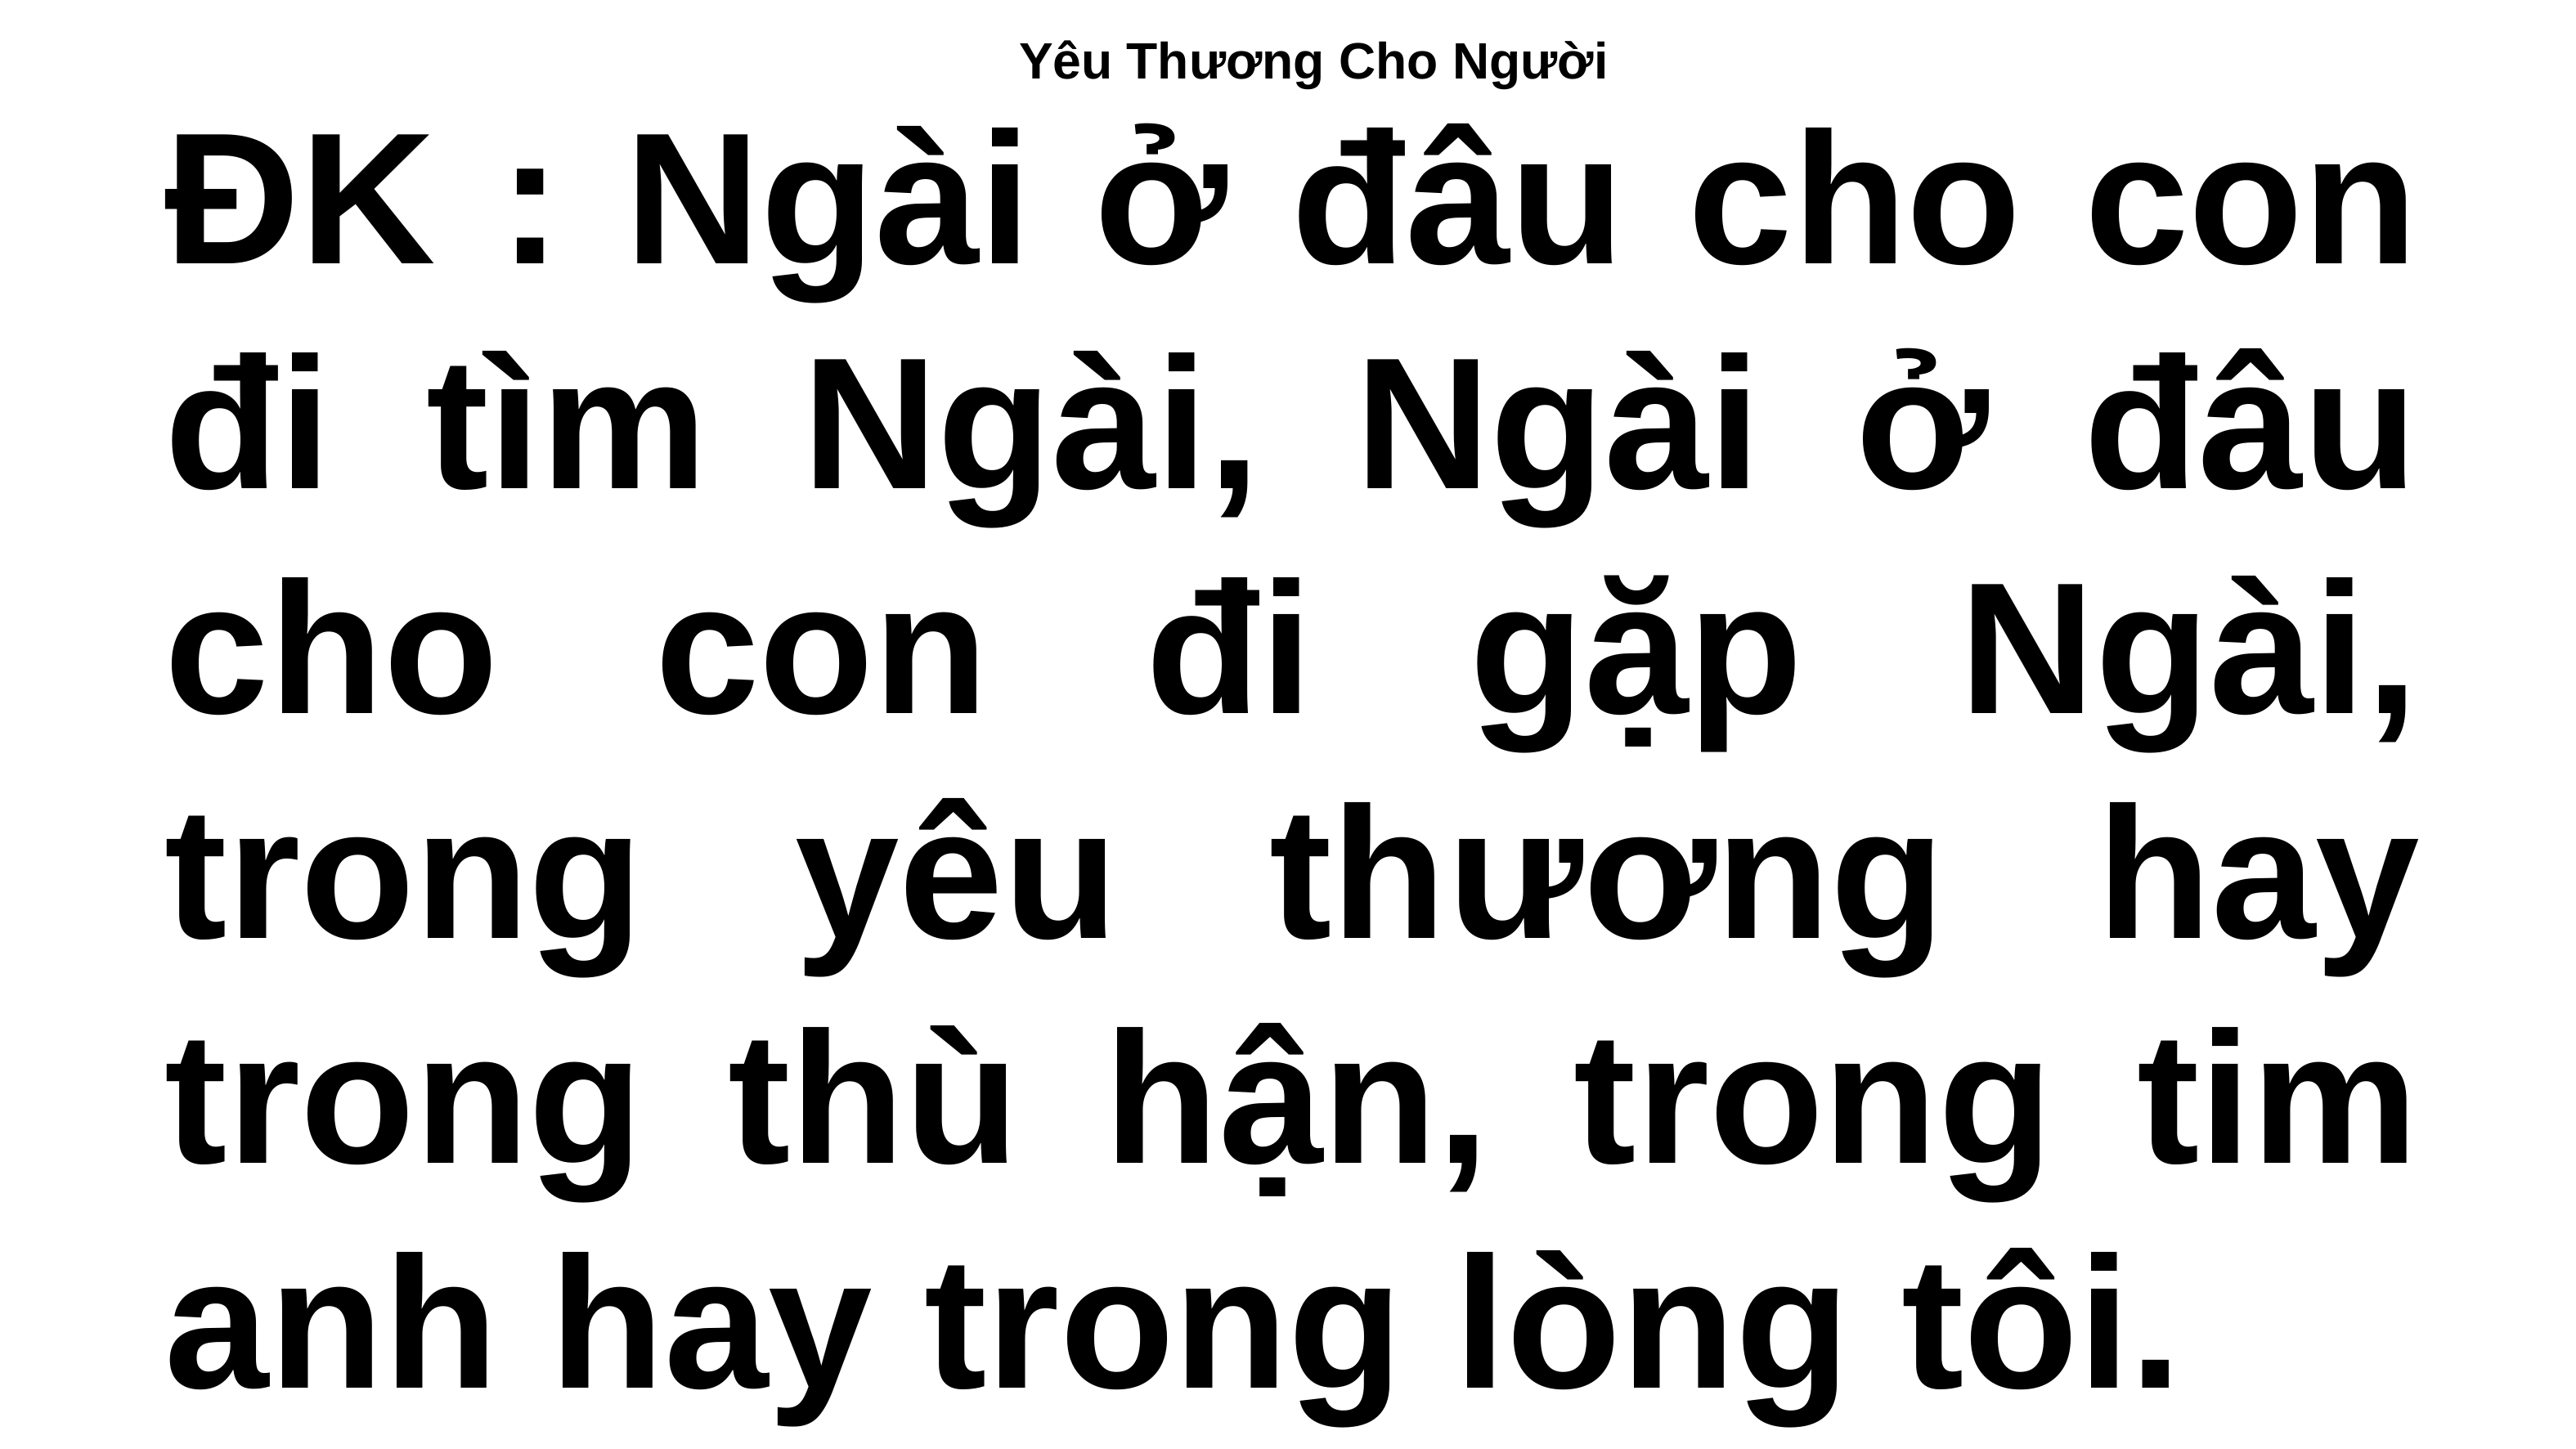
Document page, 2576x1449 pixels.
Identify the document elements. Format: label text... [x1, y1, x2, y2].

text_box ĐK : Ngài ở đâu cho con đi tìm Ngài, Ngài ở đâu cho con đi gặp Ngài, trong yêu thương hay trong thù hận, trong tim anh hay trong lòng tôi. [153, 70, 2433, 1432]
text_box Yêu Thương Cho Người [244, 29, 2384, 88]
